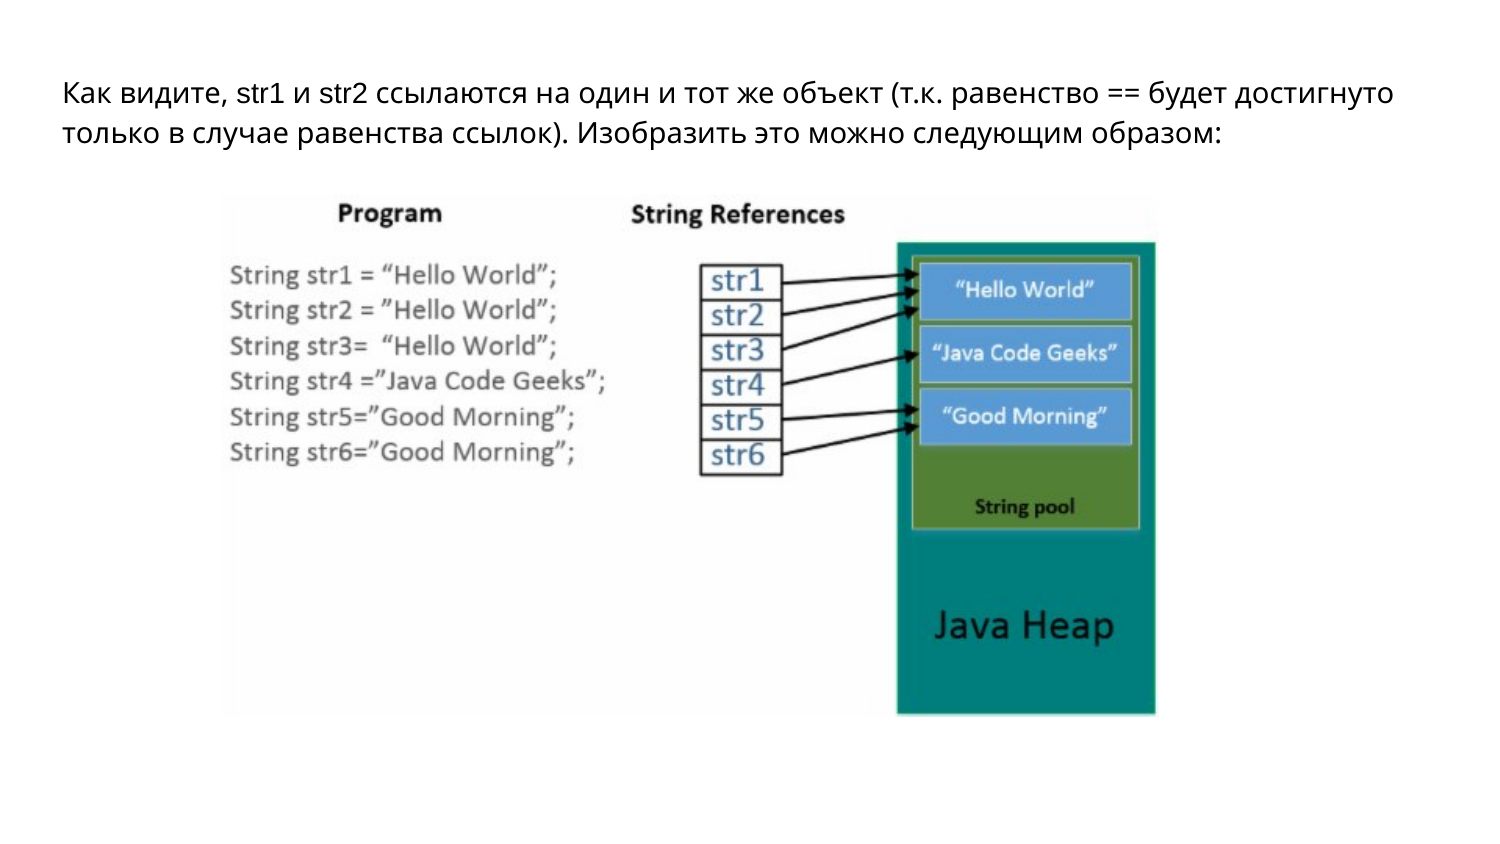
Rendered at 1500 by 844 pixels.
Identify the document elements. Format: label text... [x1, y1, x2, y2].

picture [221, 194, 1160, 718]
text_box Как видите, str1 и str2 ссылаются на один и тот же объект (т.к. равенство == будет достигнуто только в случае равенства ссылок). Изобразить это можно следующим образом: [47, 54, 1442, 140]
